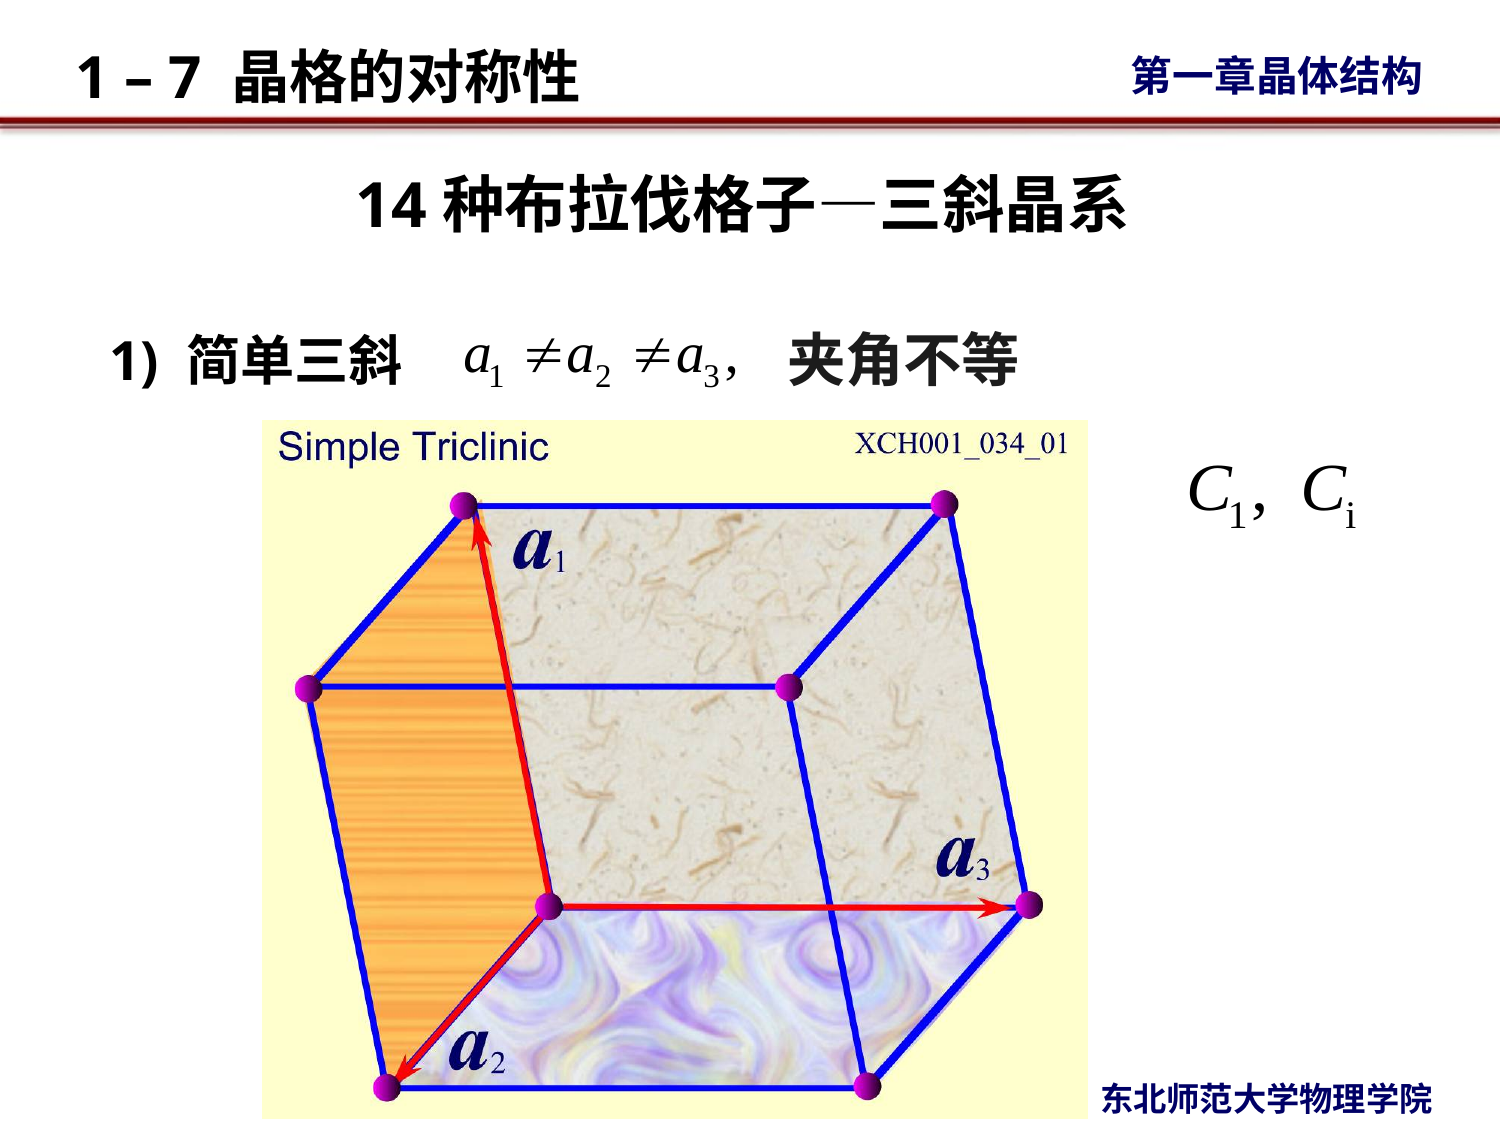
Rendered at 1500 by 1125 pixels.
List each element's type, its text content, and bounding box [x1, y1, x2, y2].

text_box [1177, 443, 1373, 545]
text_box 夹角不等 [751, 315, 1081, 401]
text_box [454, 315, 751, 402]
text_box 1) 简单三斜 [95, 318, 450, 399]
title 14种布拉伐格子—三斜晶系 [75, 136, 1425, 249]
picture [0, 0, 1500, 1125]
